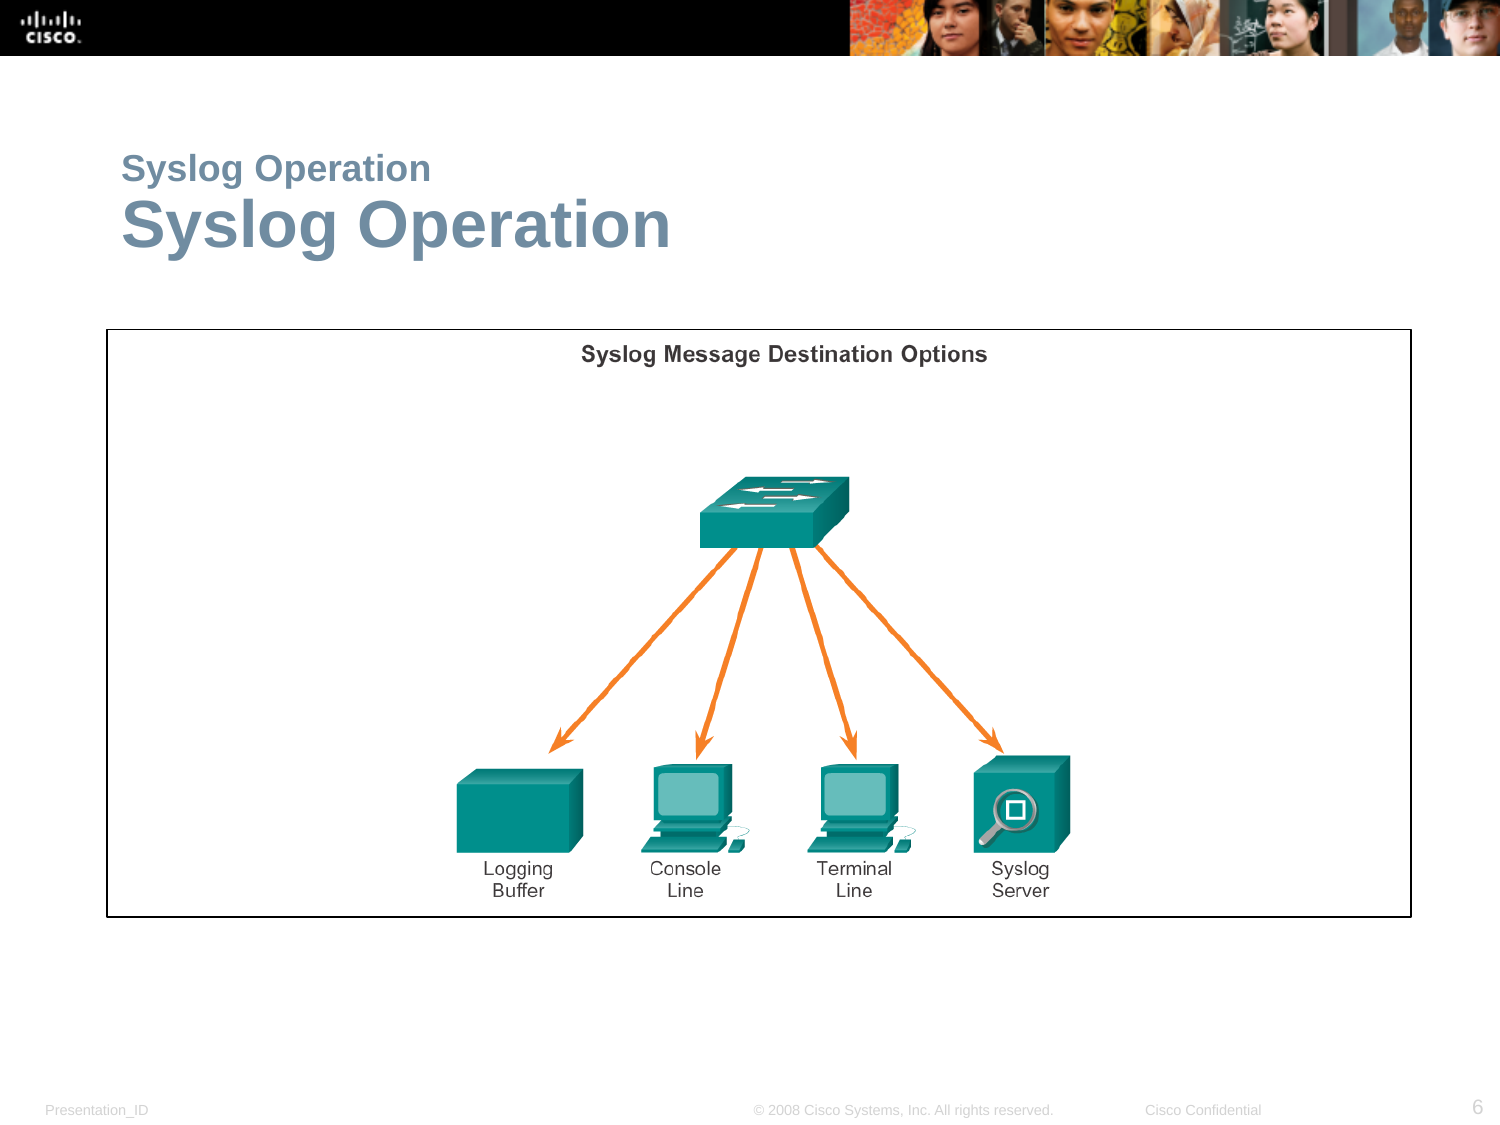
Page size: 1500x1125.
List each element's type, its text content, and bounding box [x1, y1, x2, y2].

picture [0, 0, 1500, 56]
title Syslog Operation Syslog Operation [107, 130, 1444, 269]
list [107, 330, 1411, 917]
